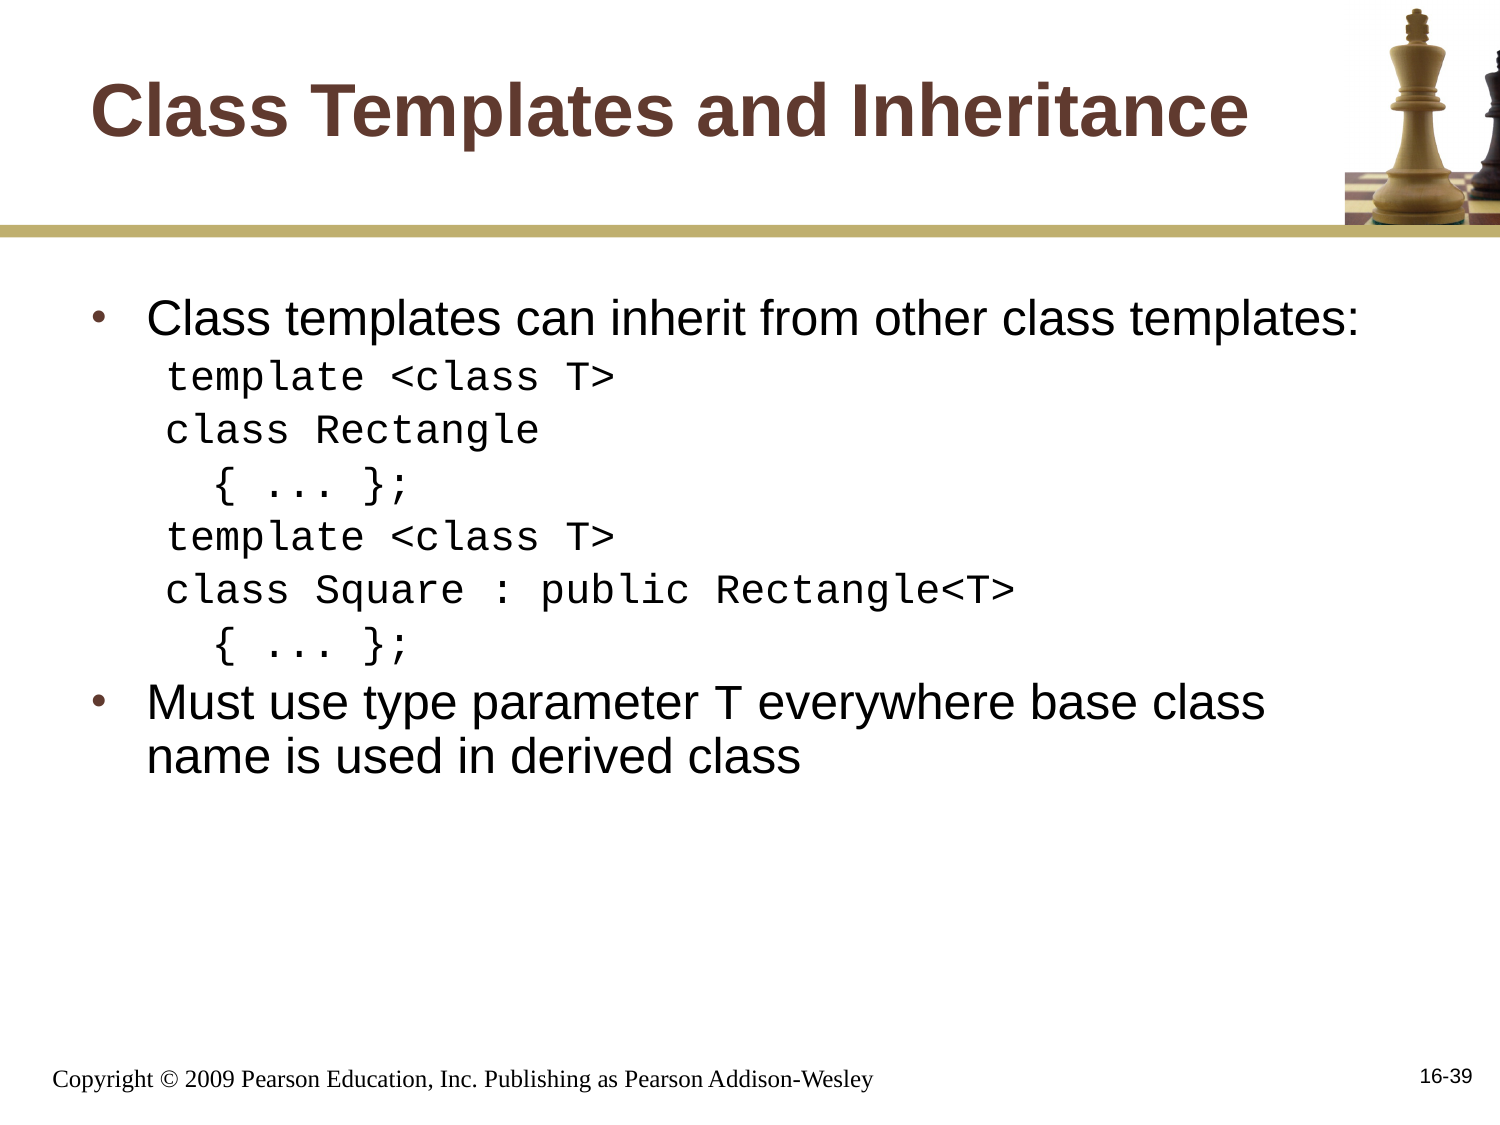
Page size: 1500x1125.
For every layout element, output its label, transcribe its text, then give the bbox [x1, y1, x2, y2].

list Class templates can inherit from other class templates: template <class T> class Rectangle { ... }; template <class T> class Square : public Rectangle<T> { ... }; Must use type parameter T everywhere base class name is used in derived class [75, 284, 1388, 899]
title Class Templates and Inheritance [75, 12, 1325, 200]
slide_number 16-39 [1175, 1037, 1488, 1113]
